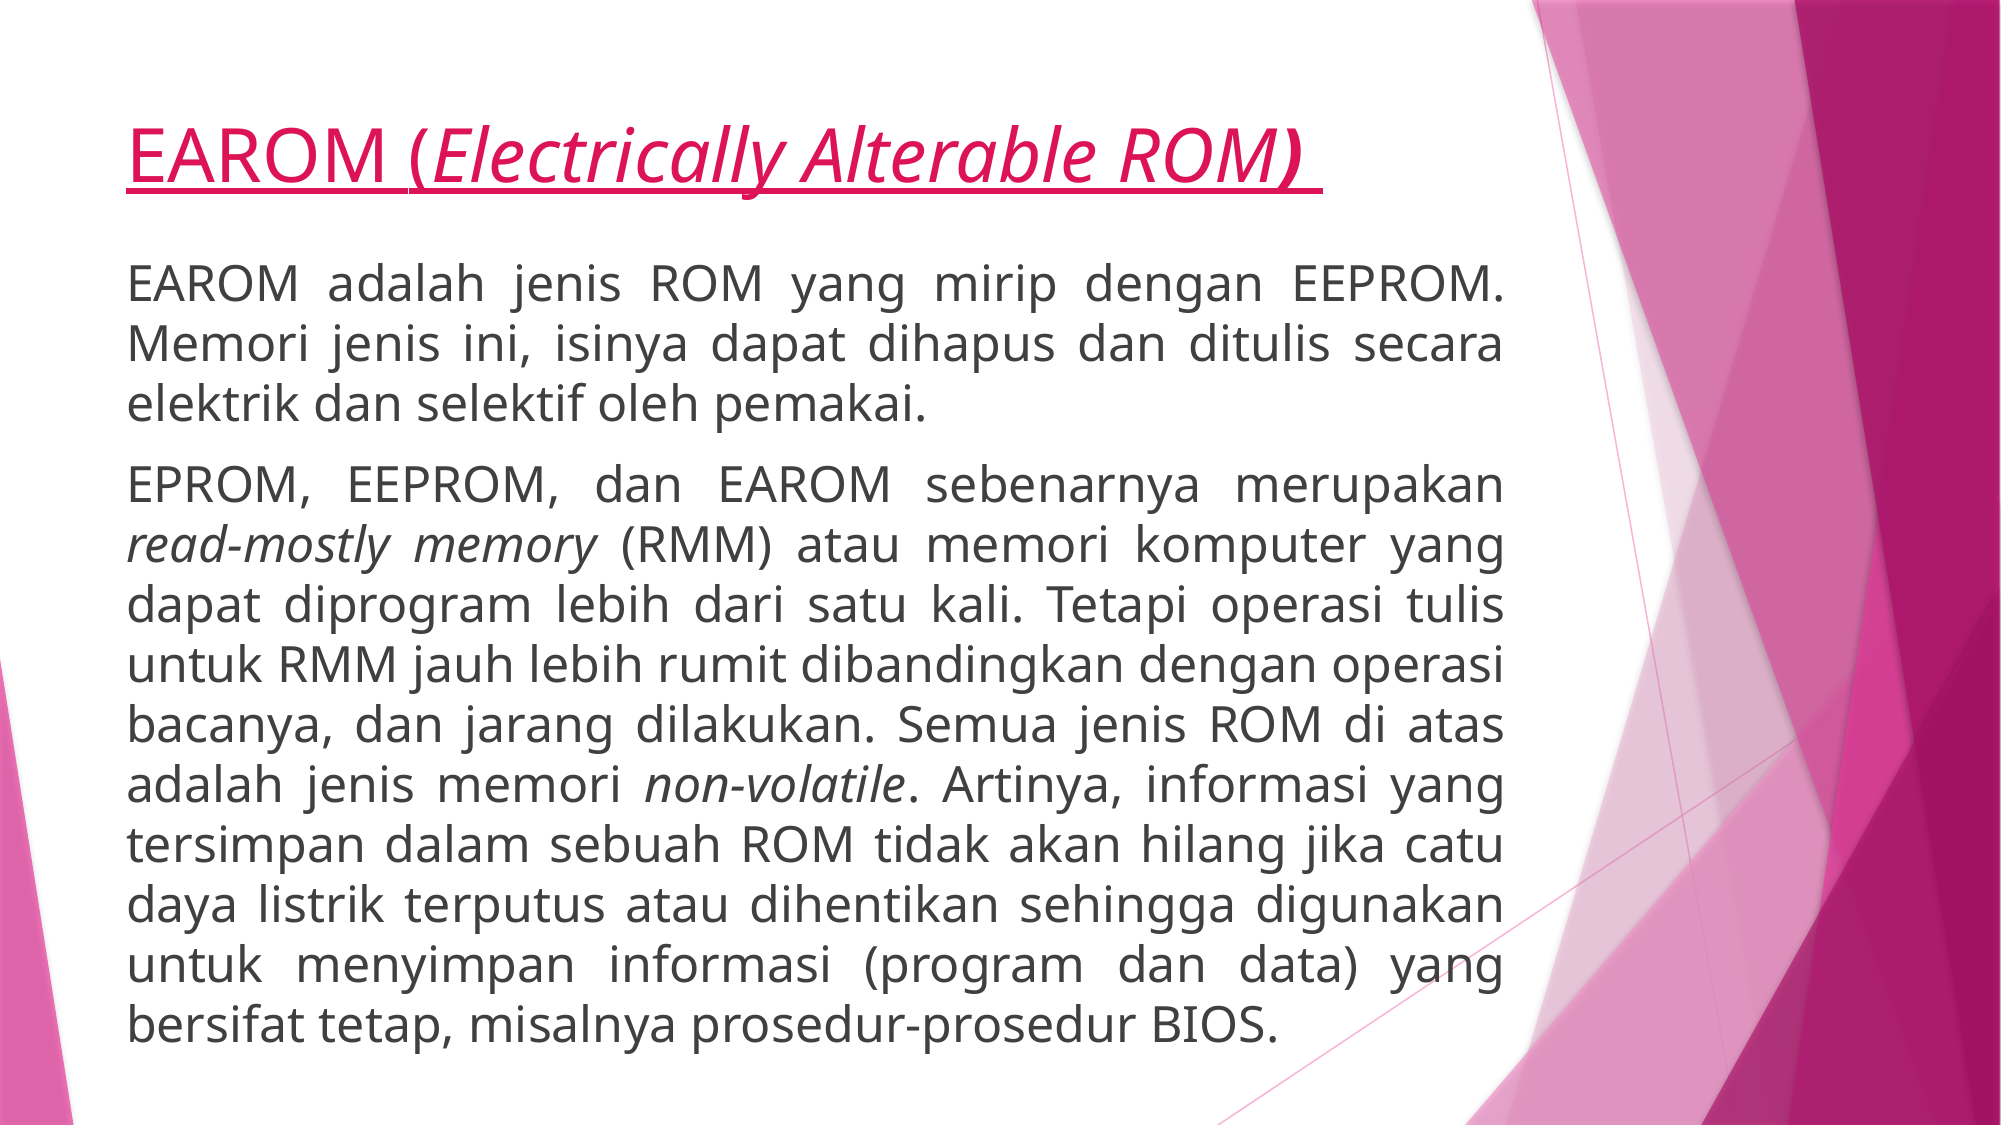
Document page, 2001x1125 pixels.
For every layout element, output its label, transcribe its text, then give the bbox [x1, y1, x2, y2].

title EAROM (Electrically Alterable ROM) [111, 99, 1522, 244]
list EAROM adalah jenis ROM yang mirip dengan EEPROM. Memori jenis ini, isinya dapat dihapus dan ditulis secara elektrik dan selektif oleh pemakai. EPROM, EEPROM, dan EAROM sebenarnya merupakan read-mostly memory (RMM) atau memori komputer yang dapat diprogram lebih dari satu kali. Tetapi operasi tulis untuk RMM jauh lebih rumit dibandingkan dengan operasi bacanya, dan jarang dilakukan. Semua jenis ROM di atas adalah jenis memori non-volatile. Artinya, informasi yang tersimpan dalam sebuah ROM tidak akan hilang jika catu daya listrik terputus atau dihentikan sehingga digunakan untuk menyimpan informasi (program dan data) yang bersifat tetap, misalnya prosedur-prosedur BIOS. [111, 244, 1522, 881]
